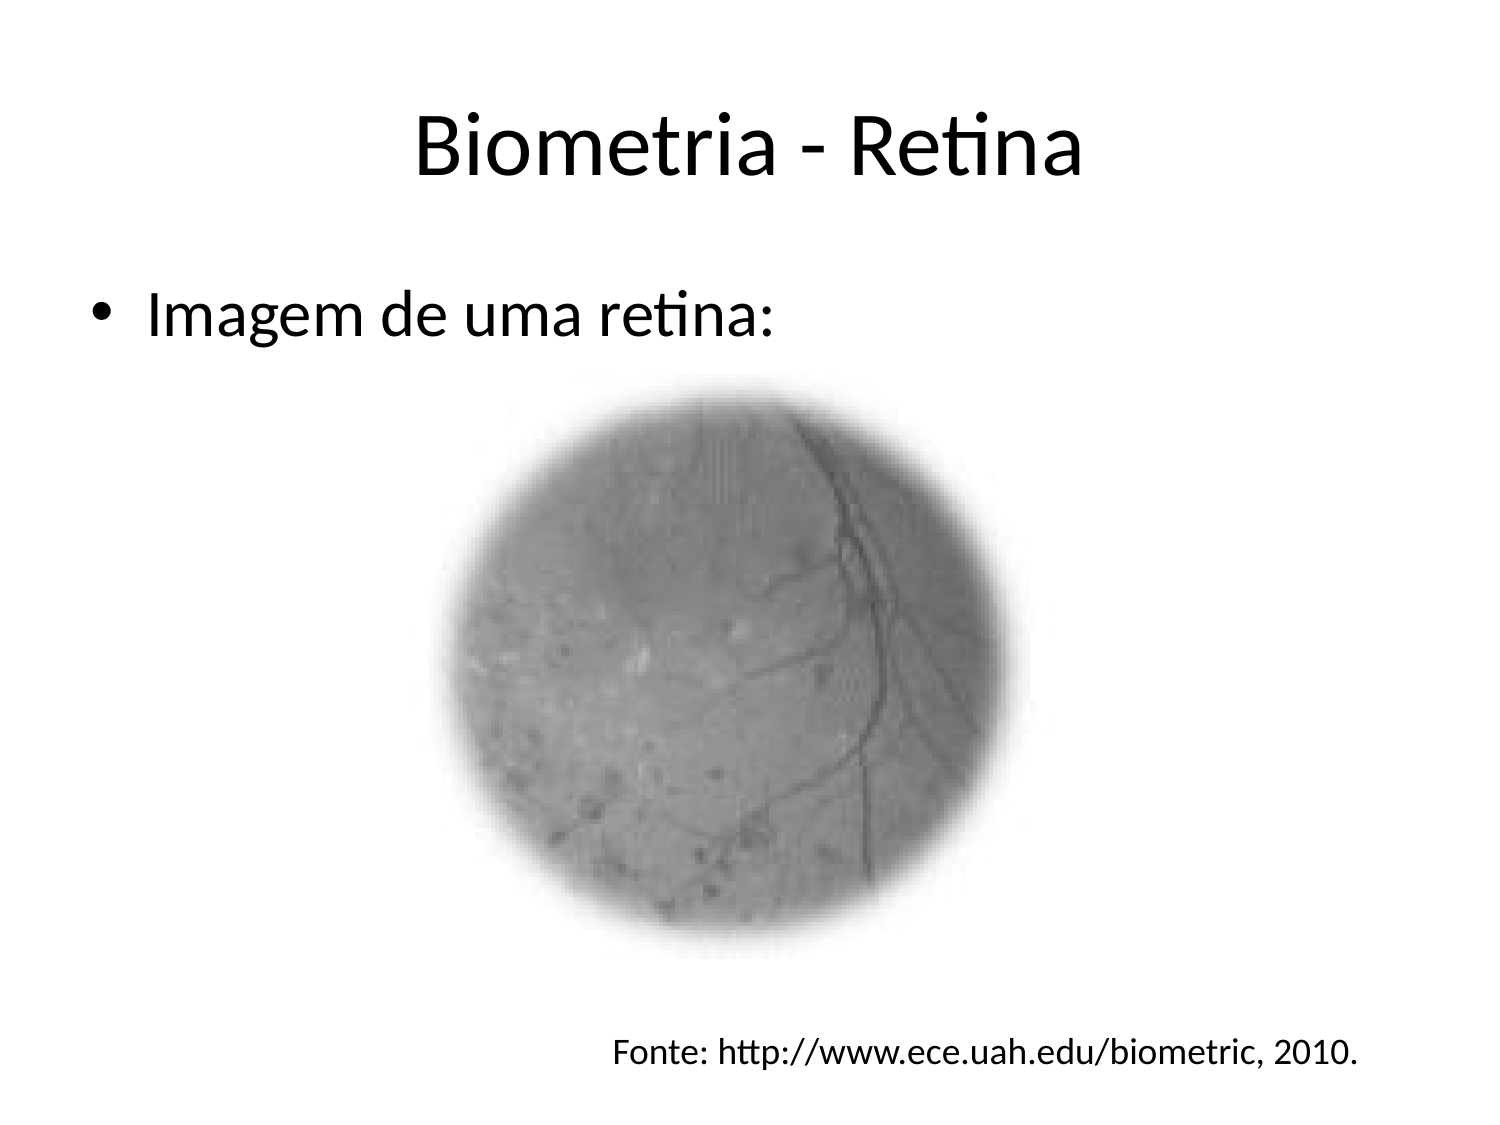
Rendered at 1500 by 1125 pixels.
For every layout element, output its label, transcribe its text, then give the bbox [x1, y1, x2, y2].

title Biometria - Retina [75, 45, 1425, 233]
picture [409, 374, 1055, 959]
text_box Fonte: http://www.ece.uah.edu/biometric, 2010. [597, 1019, 1477, 1080]
list Imagem de uma retina: [75, 262, 1425, 1005]
